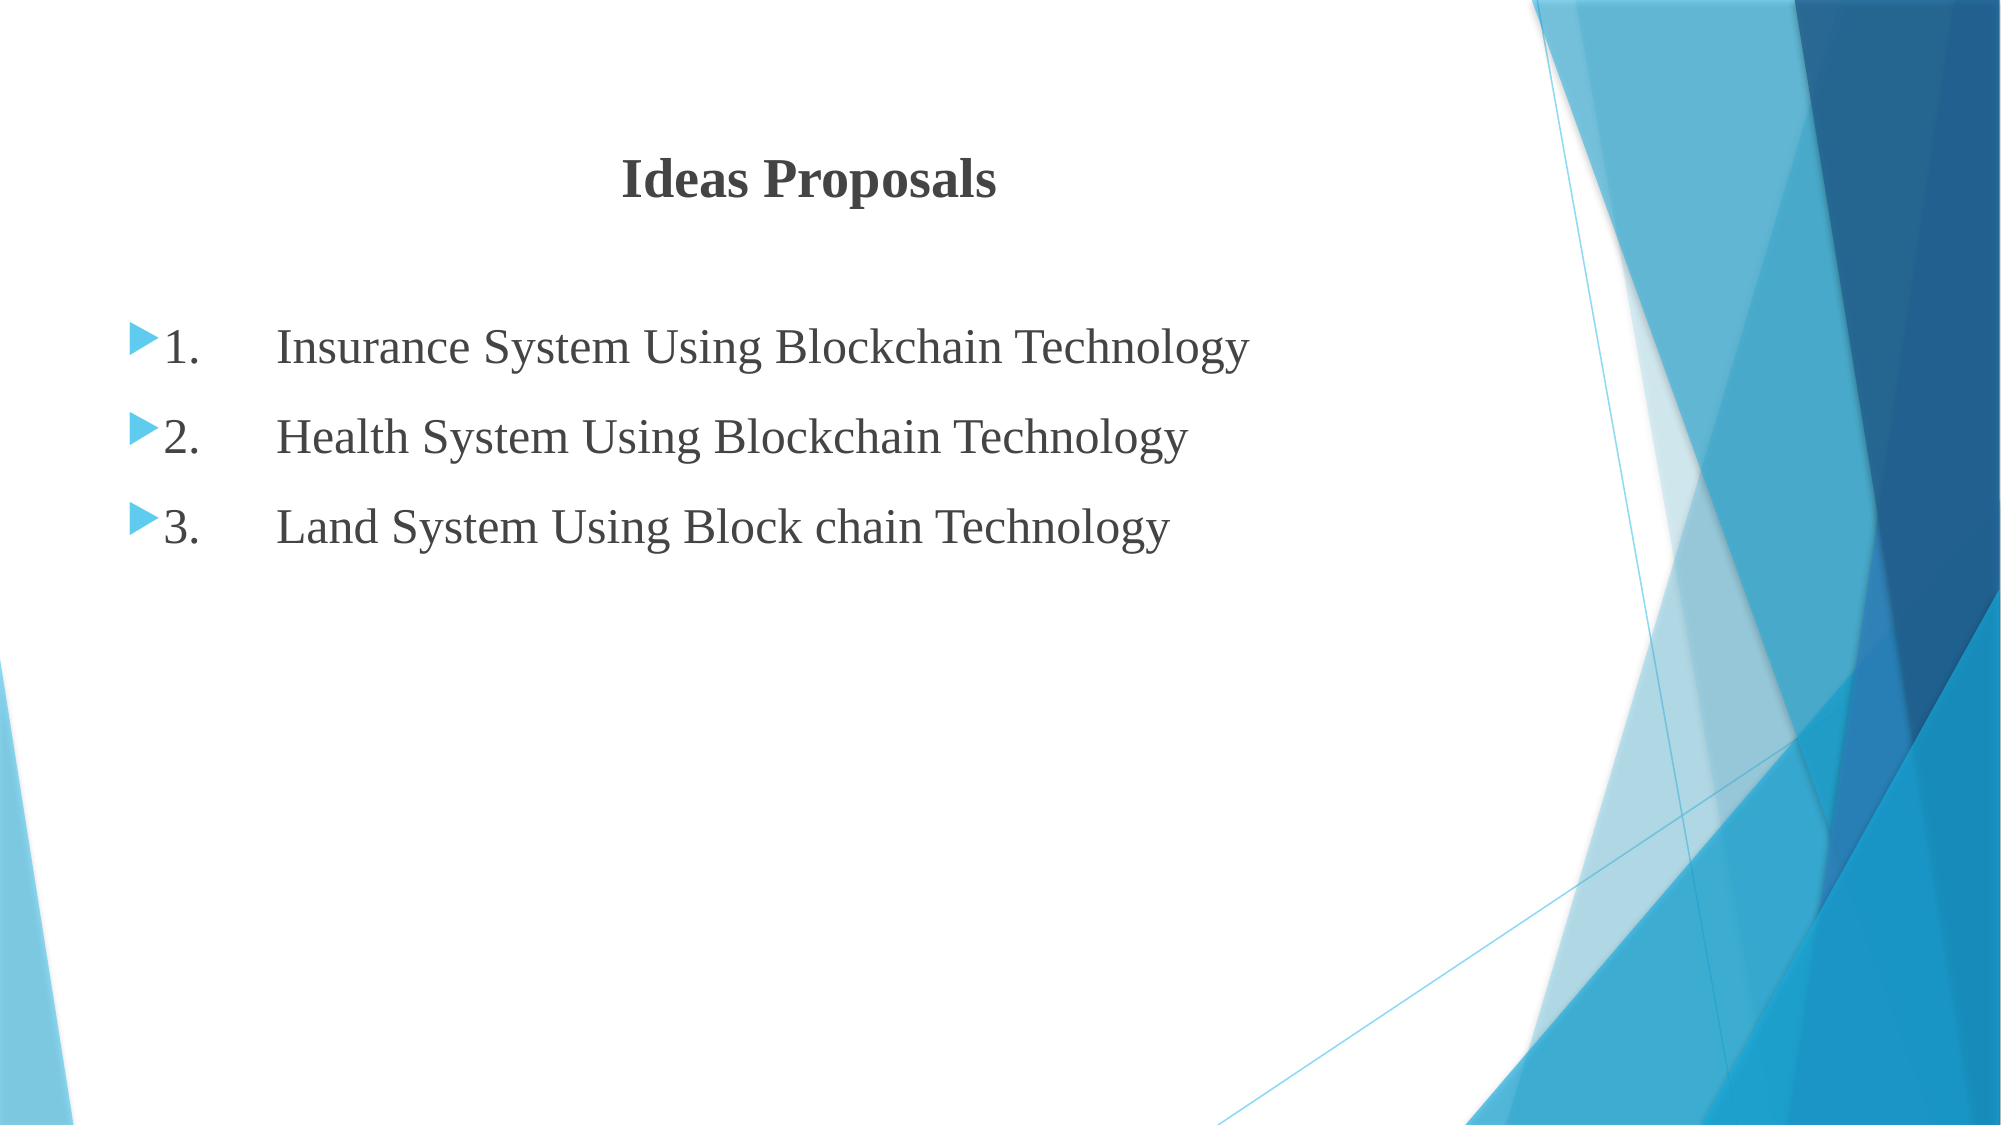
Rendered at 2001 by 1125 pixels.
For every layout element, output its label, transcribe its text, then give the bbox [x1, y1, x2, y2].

title Ideas Proposals [111, 133, 1522, 276]
list 1. Insurance System Using Blockchain Technology 2. Health System Using Blockchain Technology 3. Land System Using Block chain Technology [111, 276, 1522, 818]
